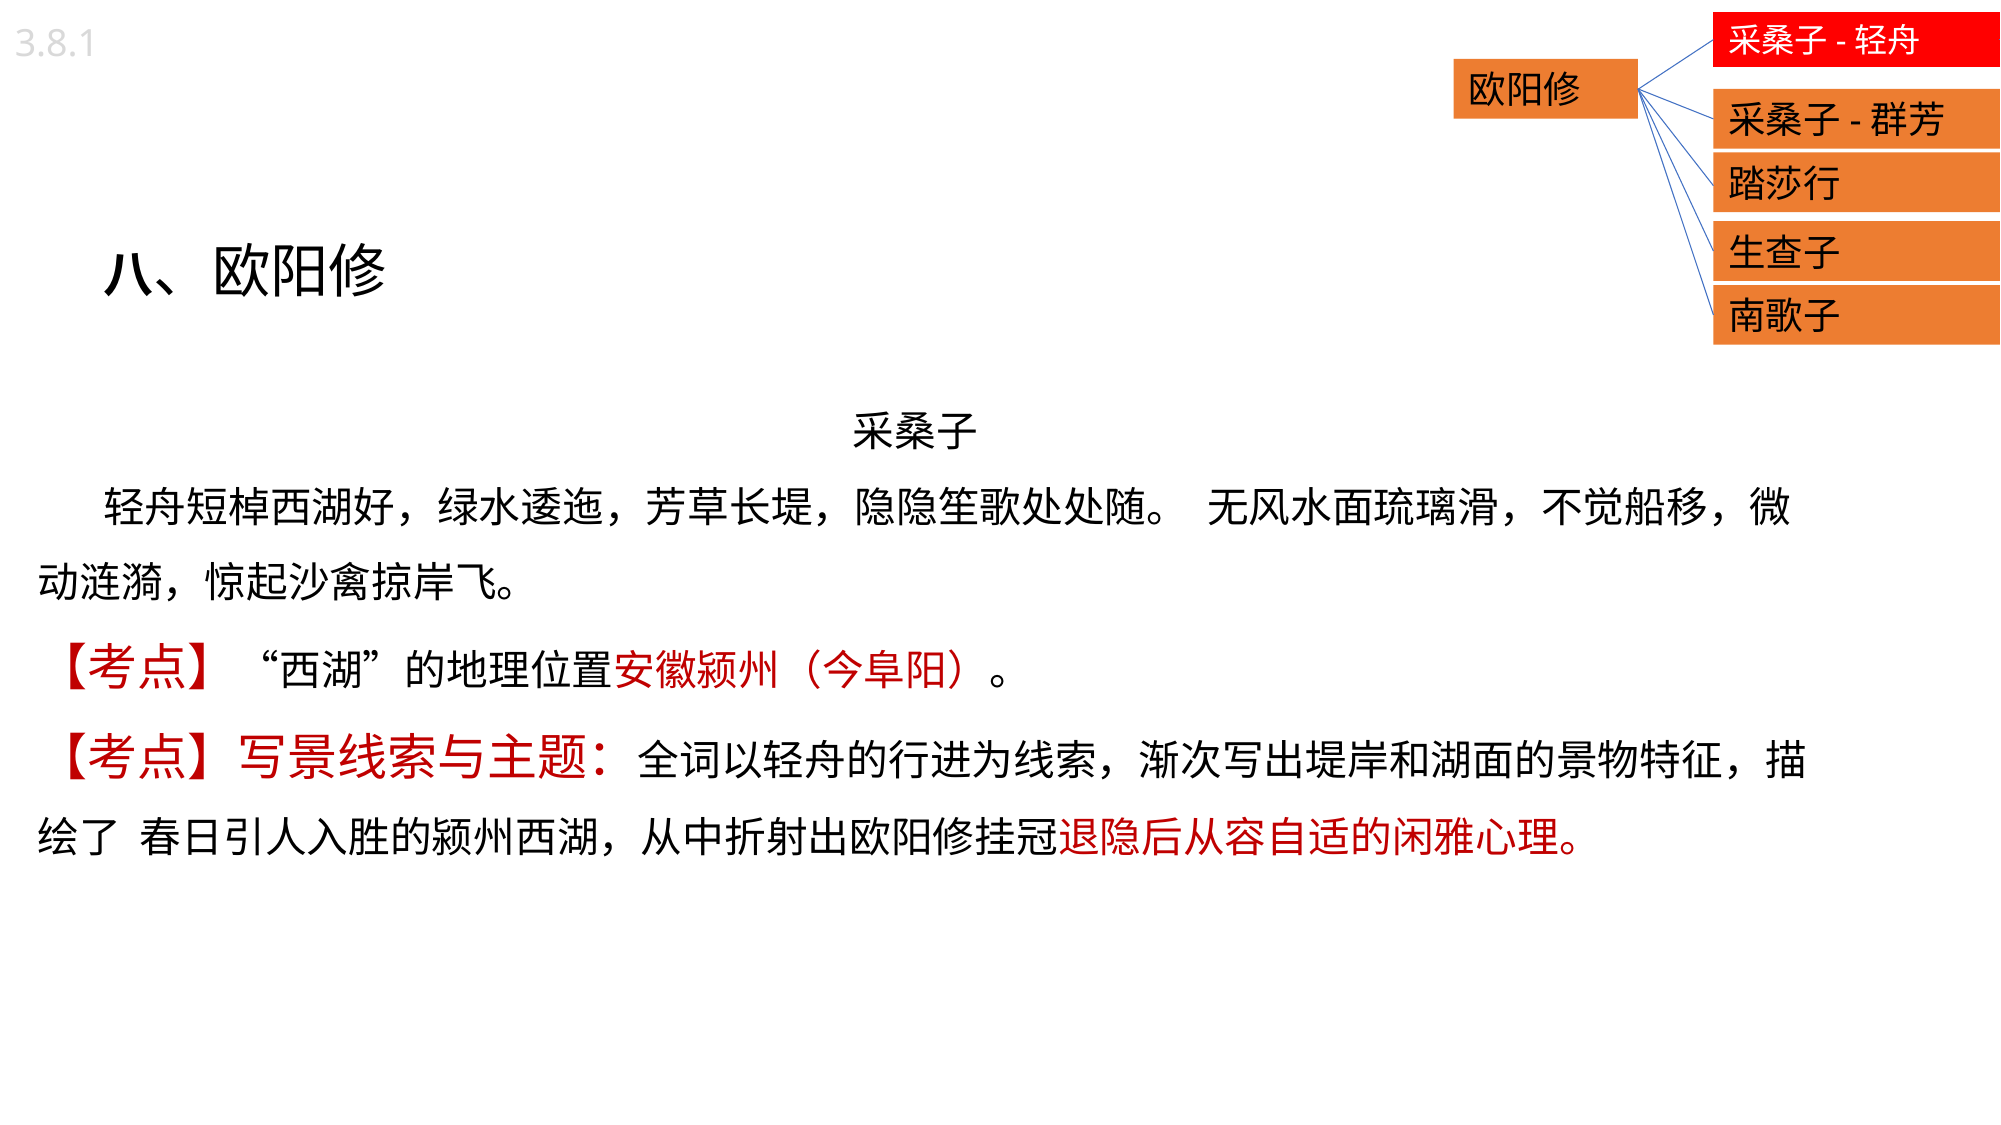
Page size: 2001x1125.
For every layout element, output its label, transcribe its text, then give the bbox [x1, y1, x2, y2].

text_box 踏莎行 [1714, 152, 2000, 213]
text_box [1637, 89, 1714, 316]
text_box 八、欧阳修 采桑子 轻舟短棹西湖好，绿水逶迤，芳草长堤，隐隐笙歌处处随。 无风水面琉璃滑，不觉船移，微动涟漪，惊起沙禽掠岸飞。 【考点】“西湖”的地理位置安徽颍州（今阜阳）。 【考点】写景线索与主题：全词以轻舟的行进为线索，渐次写出堤岸和湖面的景物特征，描绘了 春日引人入胜的颍州西湖，从中折射出欧阳修挂冠退隐后从容自适的闲雅心理。 [35, 199, 1812, 861]
text_box 采桑子-群芳 [1714, 88, 2000, 149]
text_box 南歌子 [1713, 285, 2000, 345]
text_box 采桑子-轻舟 [1713, 12, 2000, 67]
text_box 欧阳修 [1453, 58, 1637, 119]
text_box 3.8.1 [0, 12, 141, 72]
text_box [1637, 39, 1714, 89]
text_box 生查子 [1714, 221, 2000, 281]
